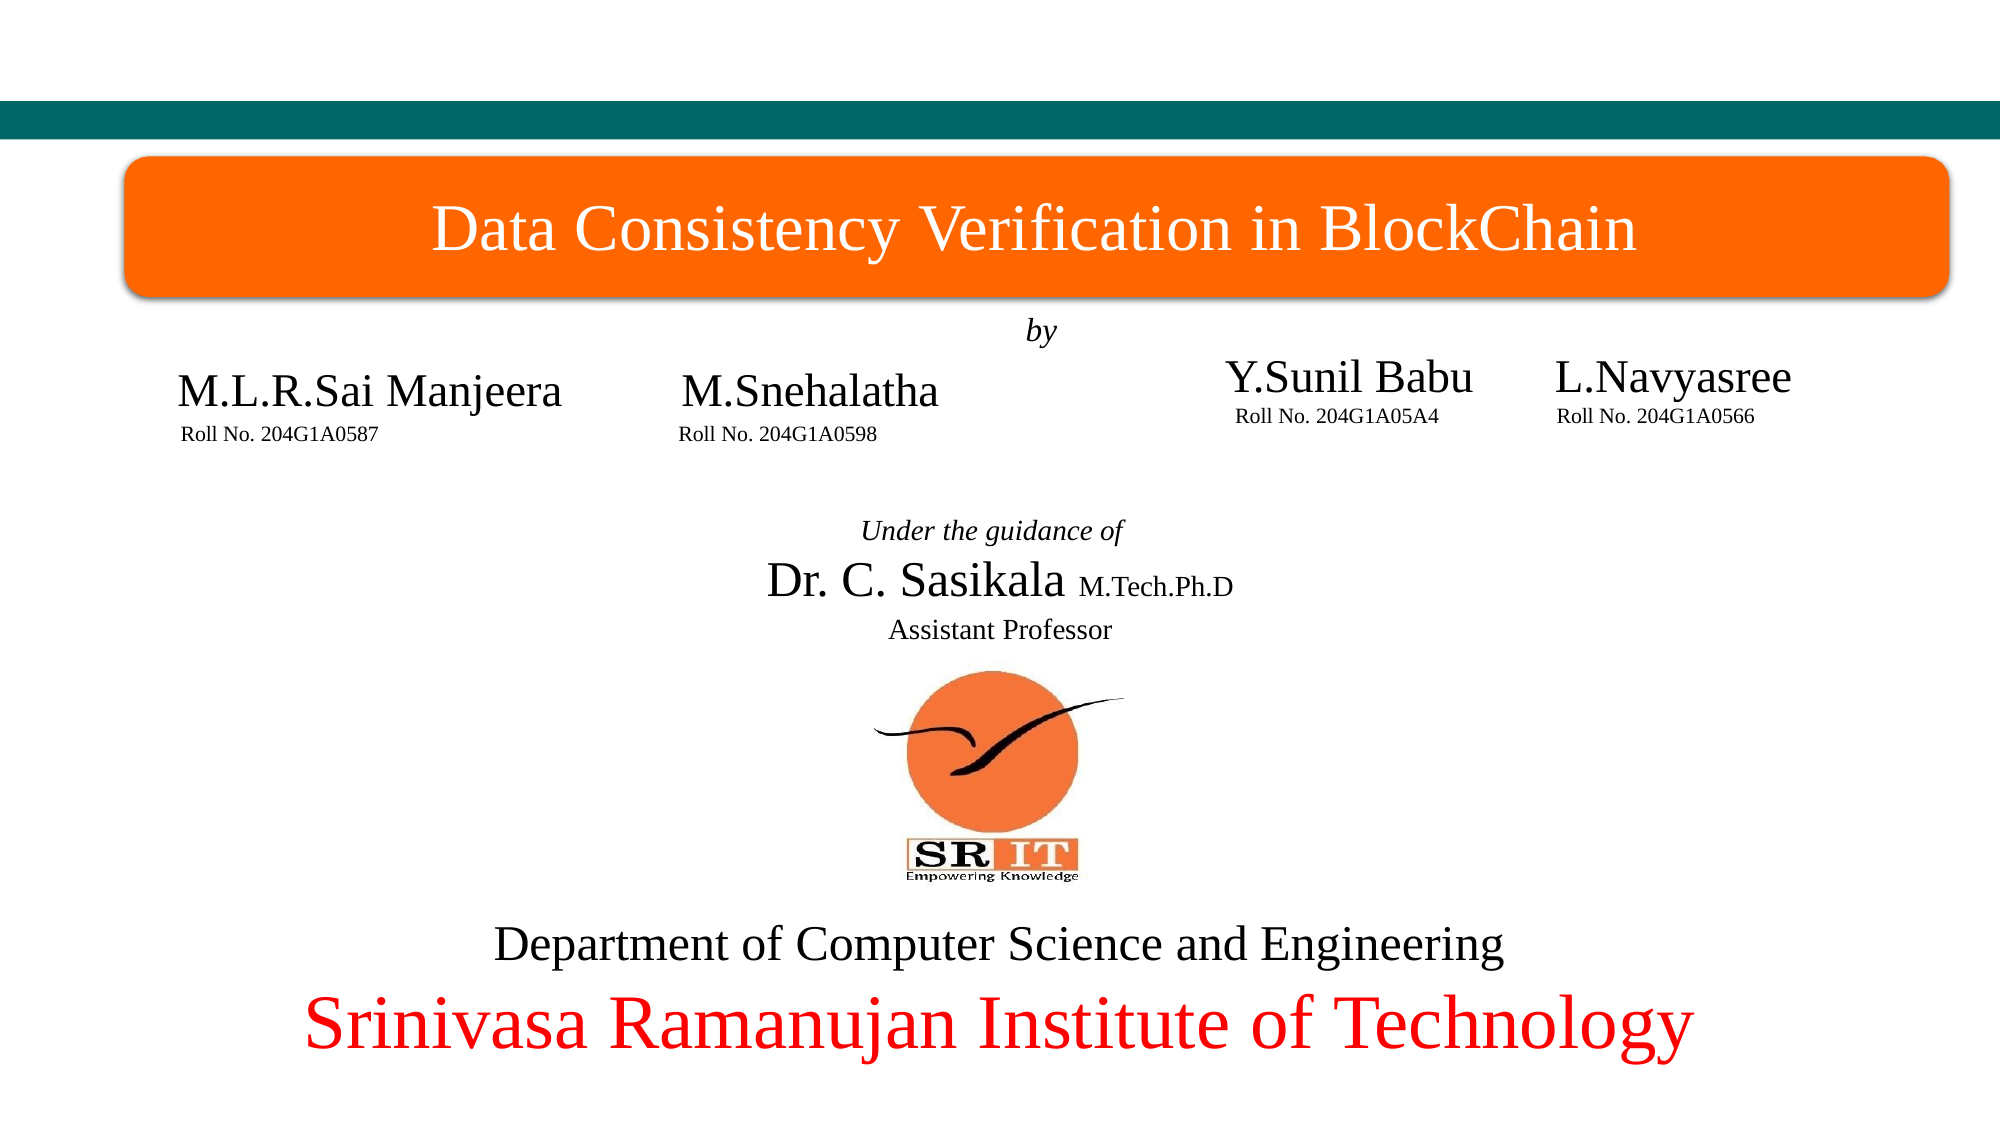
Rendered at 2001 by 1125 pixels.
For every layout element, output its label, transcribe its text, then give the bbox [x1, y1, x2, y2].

text_box M.L.R.Sai Manjeera Roll No. 204G1A0587 [175, 348, 565, 447]
text_box Department of Computer Science and Engineering Srinivasa Ramanujan Institute of Technology [298, 908, 1701, 1065]
text_box L.Navyasree Roll No. 204G1A0566 [1552, 343, 1796, 428]
text_box [0, 101, 2000, 140]
text_box Y.Sunil Babu Roll No. 204G1A05A4 [1222, 372, 1483, 428]
text_box M.Snehalatha Roll No. 204G1A0598 [676, 372, 943, 447]
title Data Consistency Verification in BlockChain [355, 319, 1645, 372]
text_box Under the guidance of Dr. C. Sasikala M.Tech.Ph.D Assistant Professor [761, 509, 1240, 646]
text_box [116, 151, 1958, 308]
picture [872, 661, 1125, 886]
